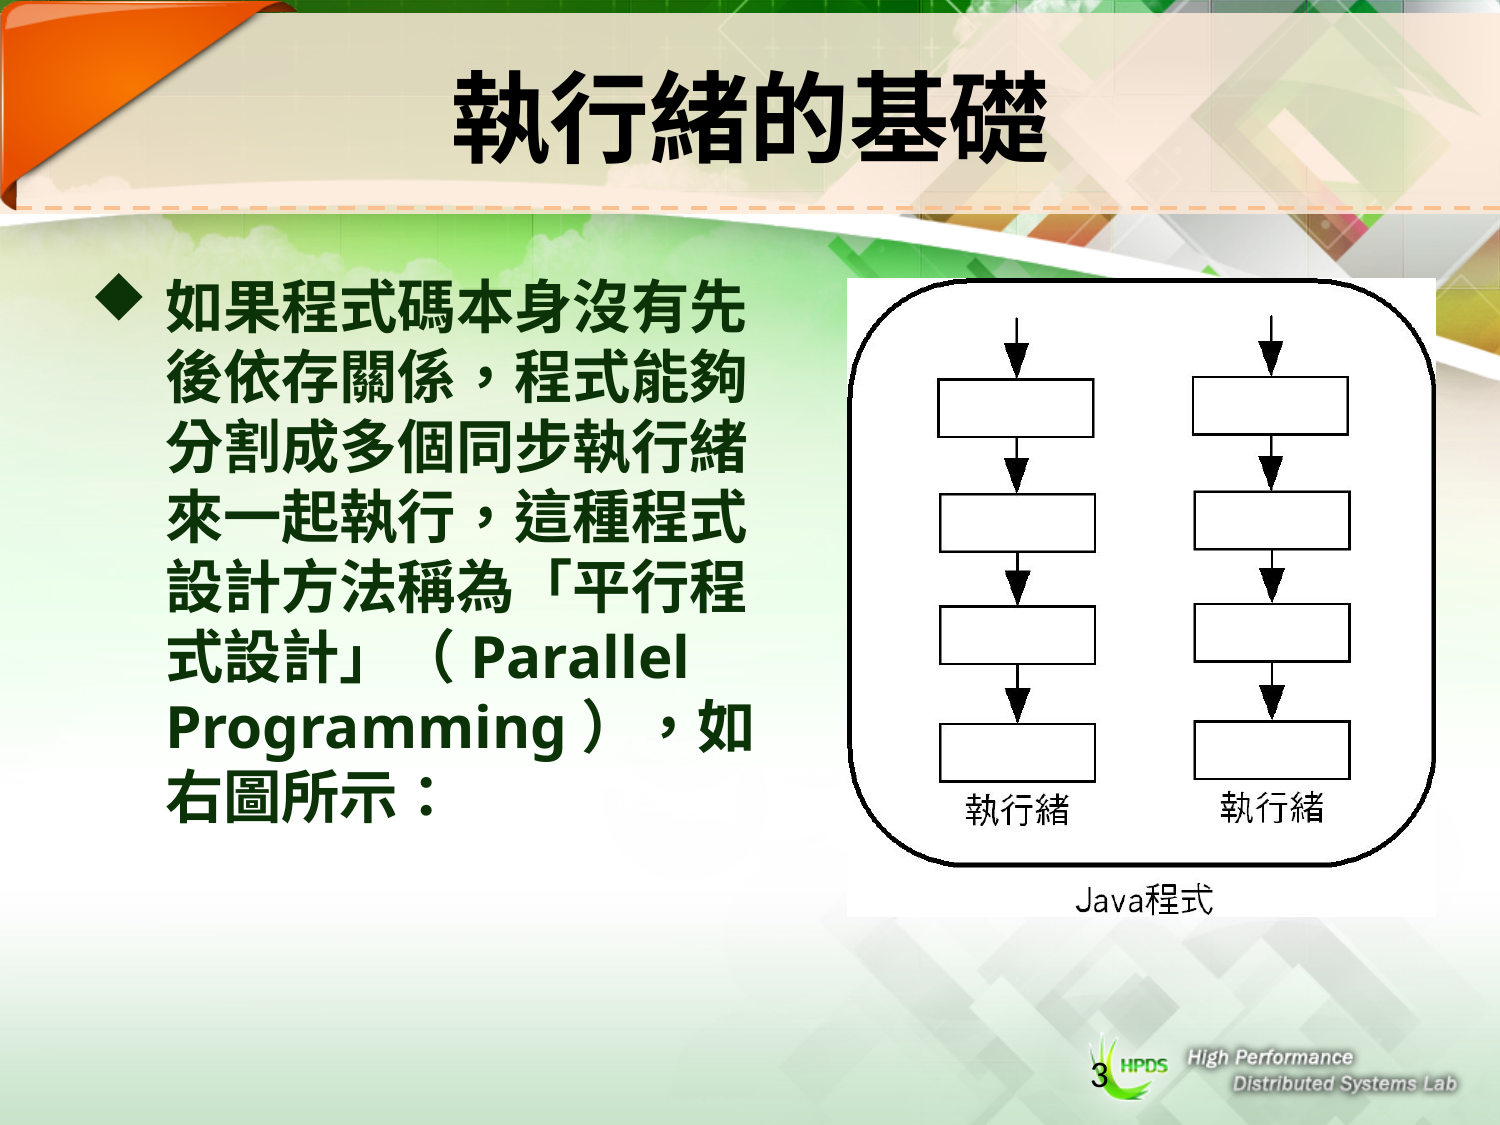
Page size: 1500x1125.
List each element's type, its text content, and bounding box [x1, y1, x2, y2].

picture [0, 0, 1500, 1125]
slide_number 3 [1074, 1042, 1425, 1103]
text_box [312, 11, 1500, 207]
list 如果程式碼本身沒有先後依存關係，程式能夠分割成多個同步執行緒來一起執行，這種程式設計方法稱為「平行程式設計」（Parallel Programming），如右圖所示： [75, 262, 798, 1024]
text_box 執行緒的基礎 [312, 48, 1436, 183]
